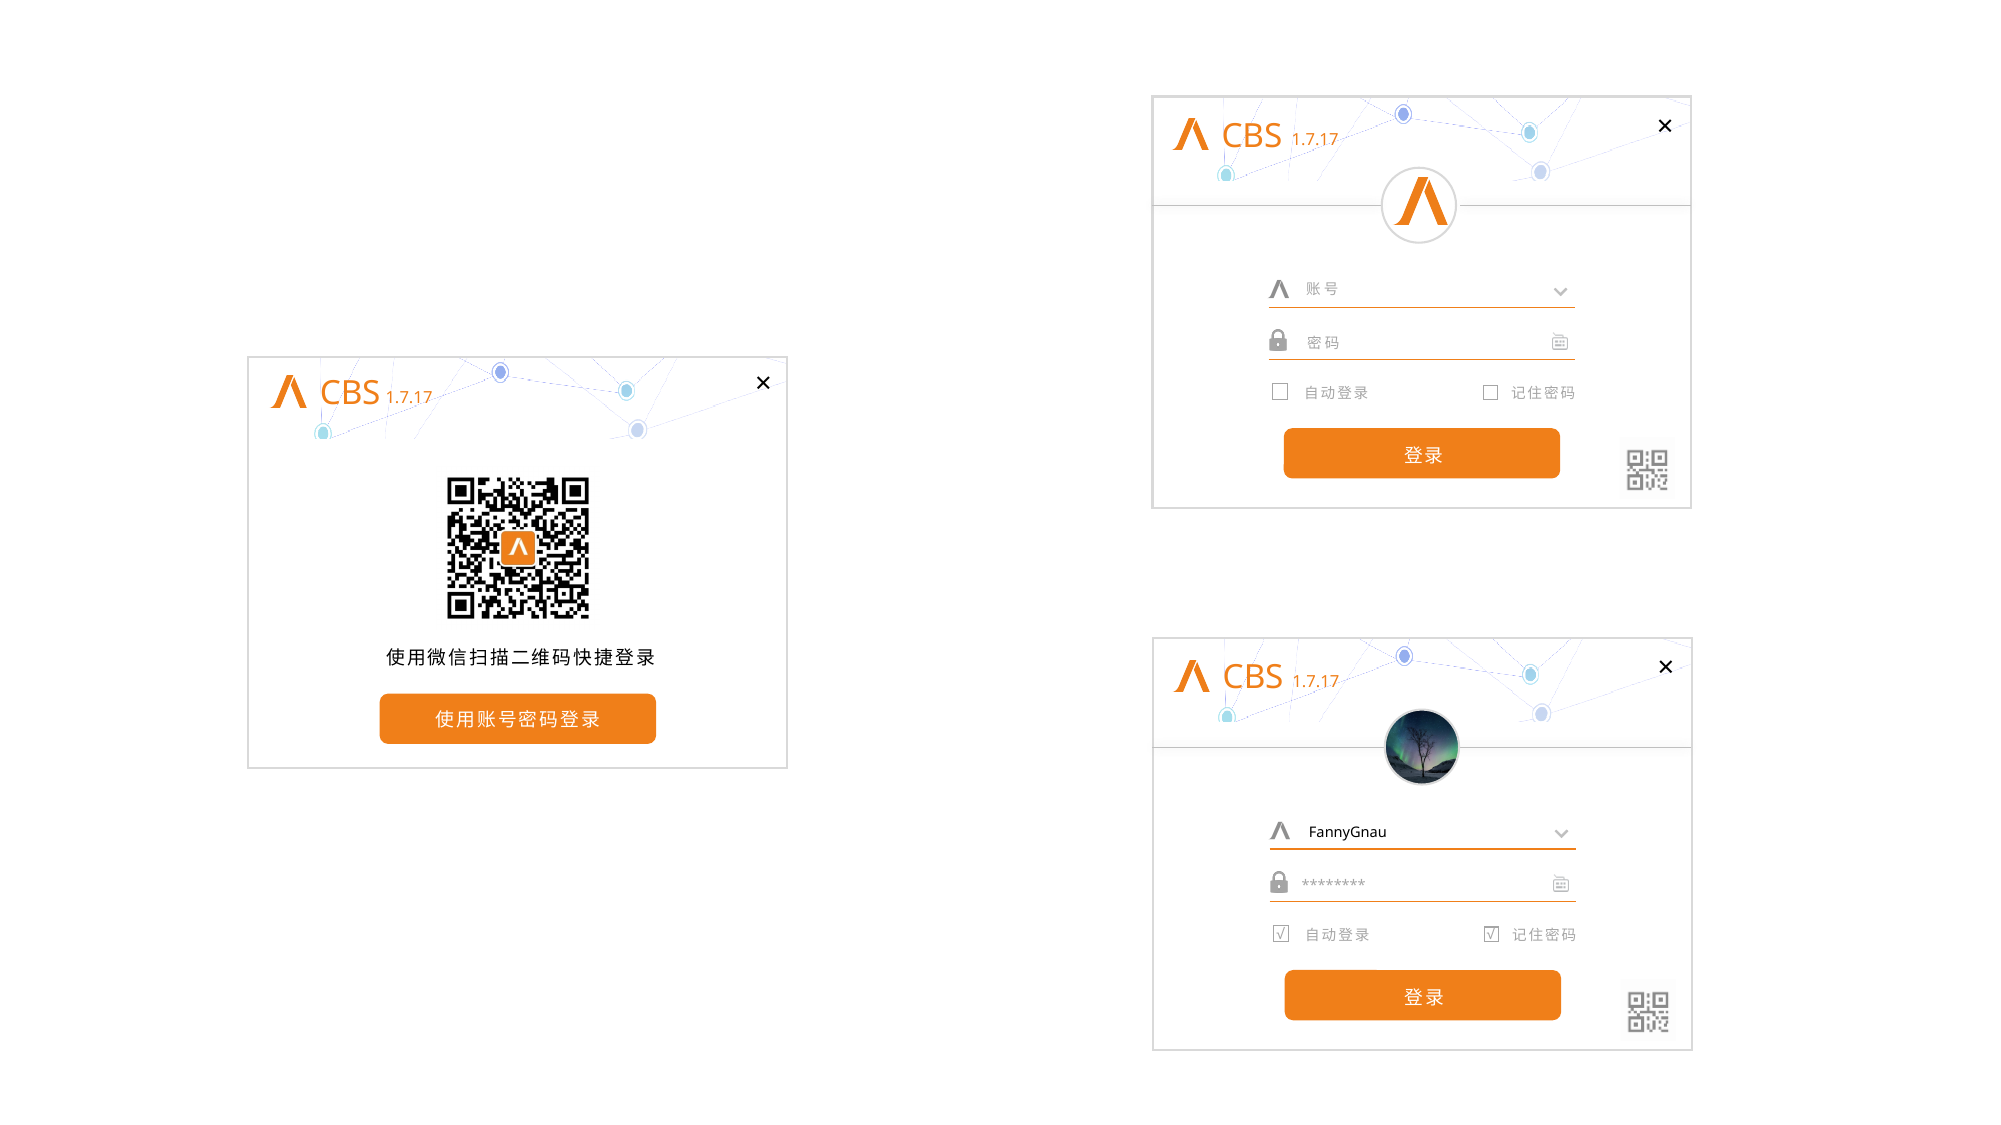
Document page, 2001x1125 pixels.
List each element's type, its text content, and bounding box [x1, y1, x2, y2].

text_box [247, 356, 788, 769]
picture [436, 466, 600, 630]
picture [248, 356, 788, 439]
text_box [1151, 96, 1692, 508]
text_box [378, 692, 658, 745]
text_box 使用微信扫描二维码快捷登录 [371, 638, 670, 676]
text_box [1152, 638, 1693, 1050]
text_box 使用账号密码登录 [420, 699, 615, 738]
